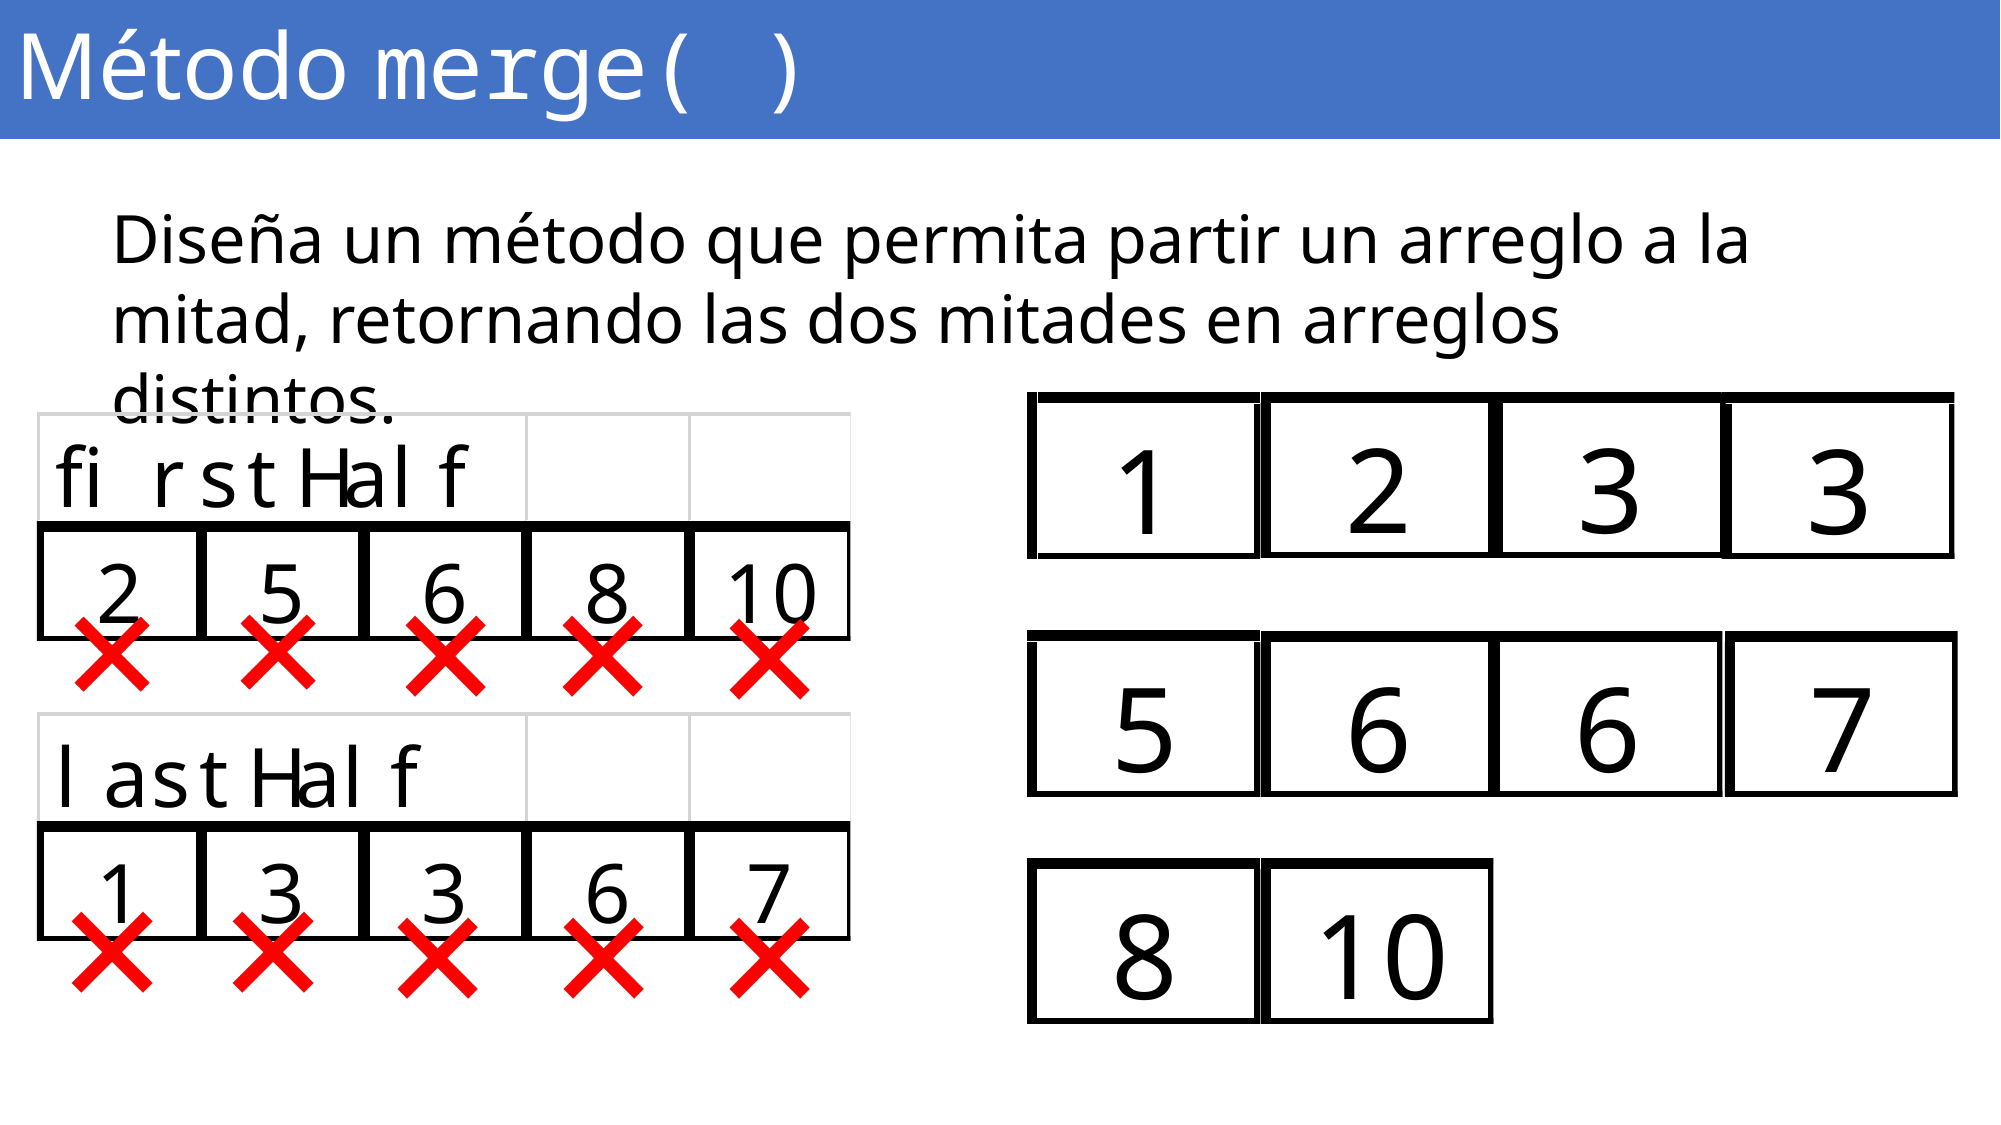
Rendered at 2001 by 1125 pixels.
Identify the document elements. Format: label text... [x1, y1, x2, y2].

picture [36, 412, 854, 1013]
picture [1026, 392, 1960, 564]
picture [1026, 630, 1963, 803]
picture [1026, 858, 1499, 1030]
title Método merge( ) [0, 0, 2000, 139]
text_box Diseña un método que permita partir un arreglo a la mitad, retornando las dos mitades en arreglos distintos. [96, 189, 1793, 444]
